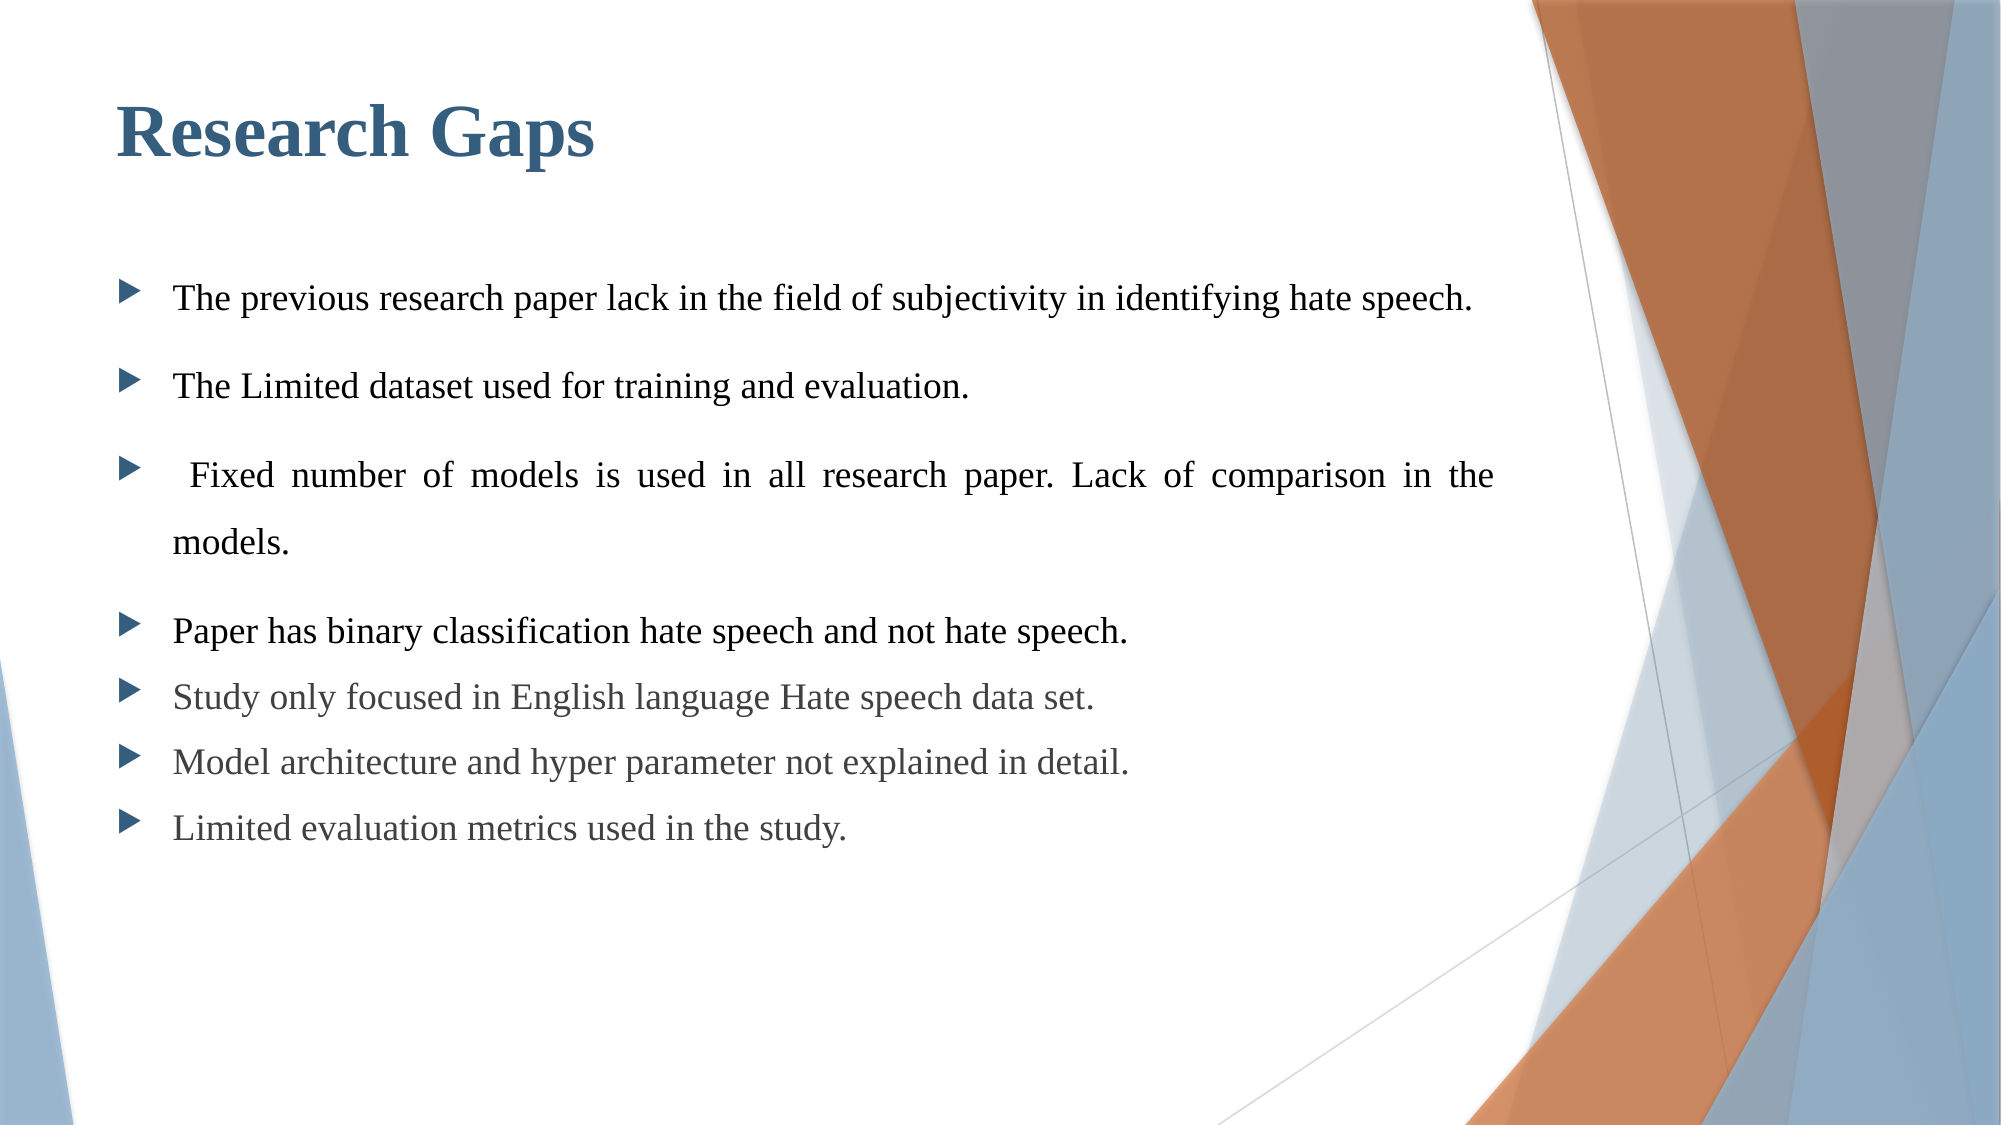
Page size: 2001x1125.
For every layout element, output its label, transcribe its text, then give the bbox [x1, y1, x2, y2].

list The previous research paper lack in the field of subjectivity in identifying hate speech. The Limited dataset used for training and evaluation. Fixed number of models is used in all research paper. Lack of comparison in the models. Paper has binary classification hate speech and not hate speech. Study only focused in English language Hate speech data set. Model architecture and hyper parameter not explained in detail. Limited evaluation metrics used in the study. [101, 243, 1512, 1077]
title Research Gaps [101, 74, 1512, 243]
